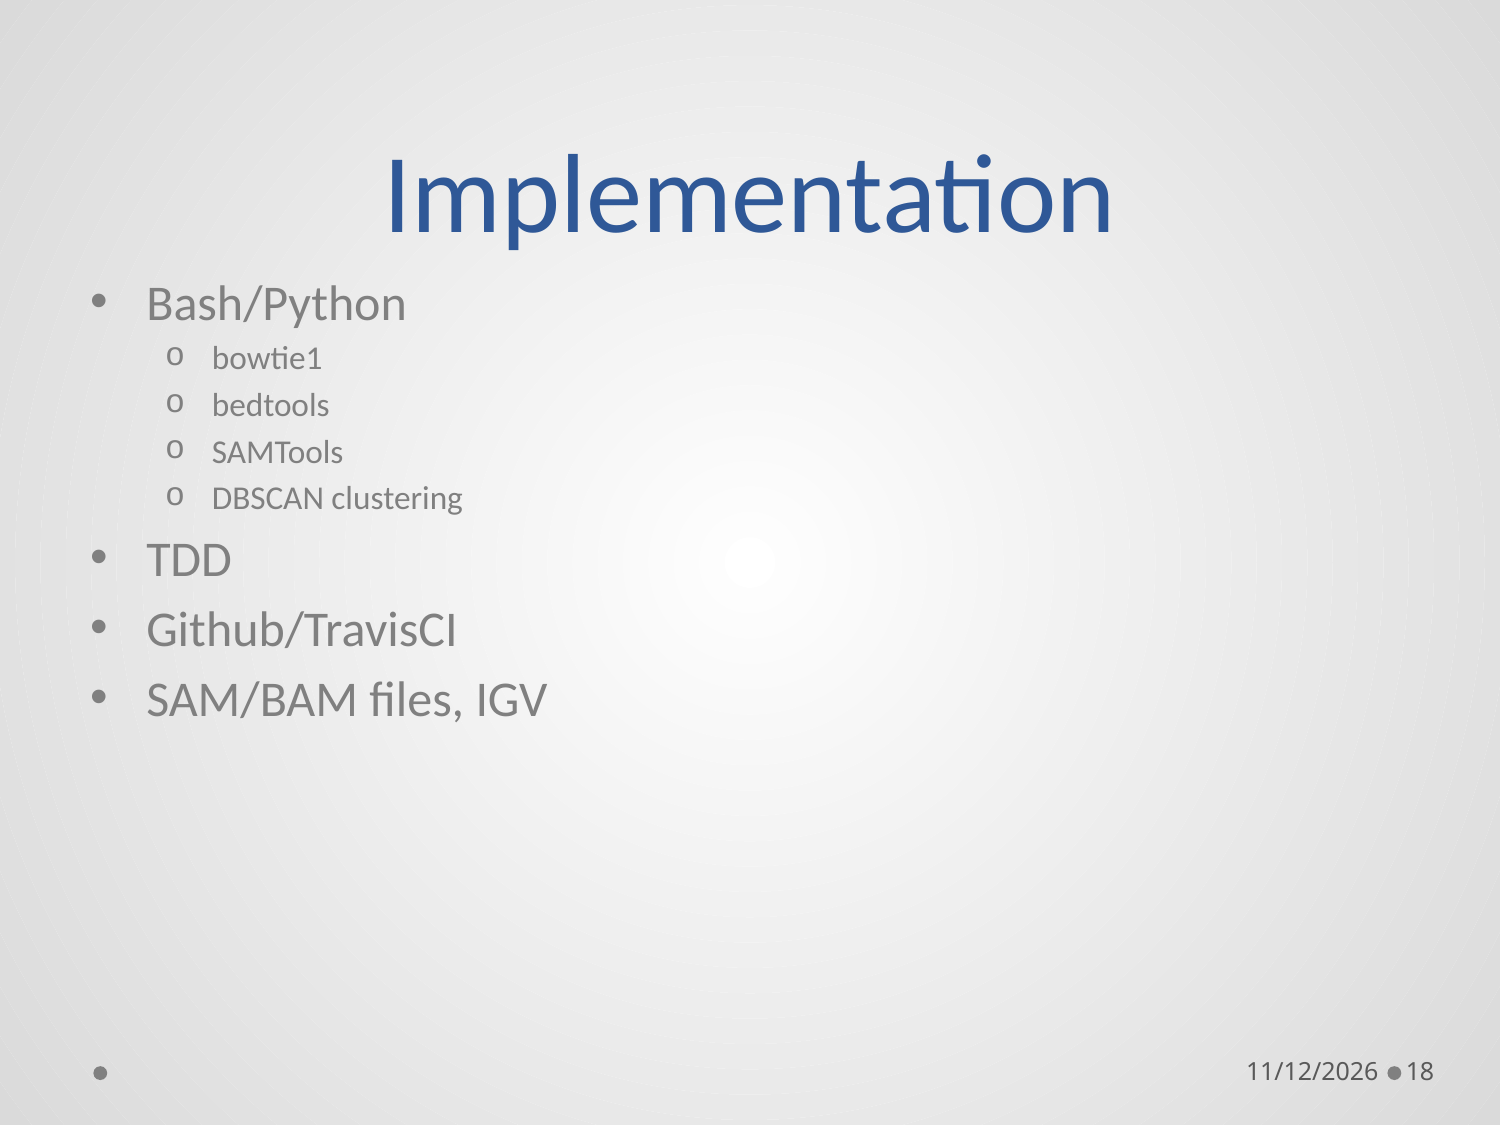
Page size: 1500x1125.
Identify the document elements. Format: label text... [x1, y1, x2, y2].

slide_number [1043, 1042, 1386, 1103]
title Implementation [75, 0, 1425, 262]
list Bash/Python bowtie1 bedtools SAMTools DBSCAN clustering TDD Github/TravisCI SAM/BAM files, IGV [75, 262, 1425, 1005]
slide_number 18 [1401, 1042, 1494, 1103]
